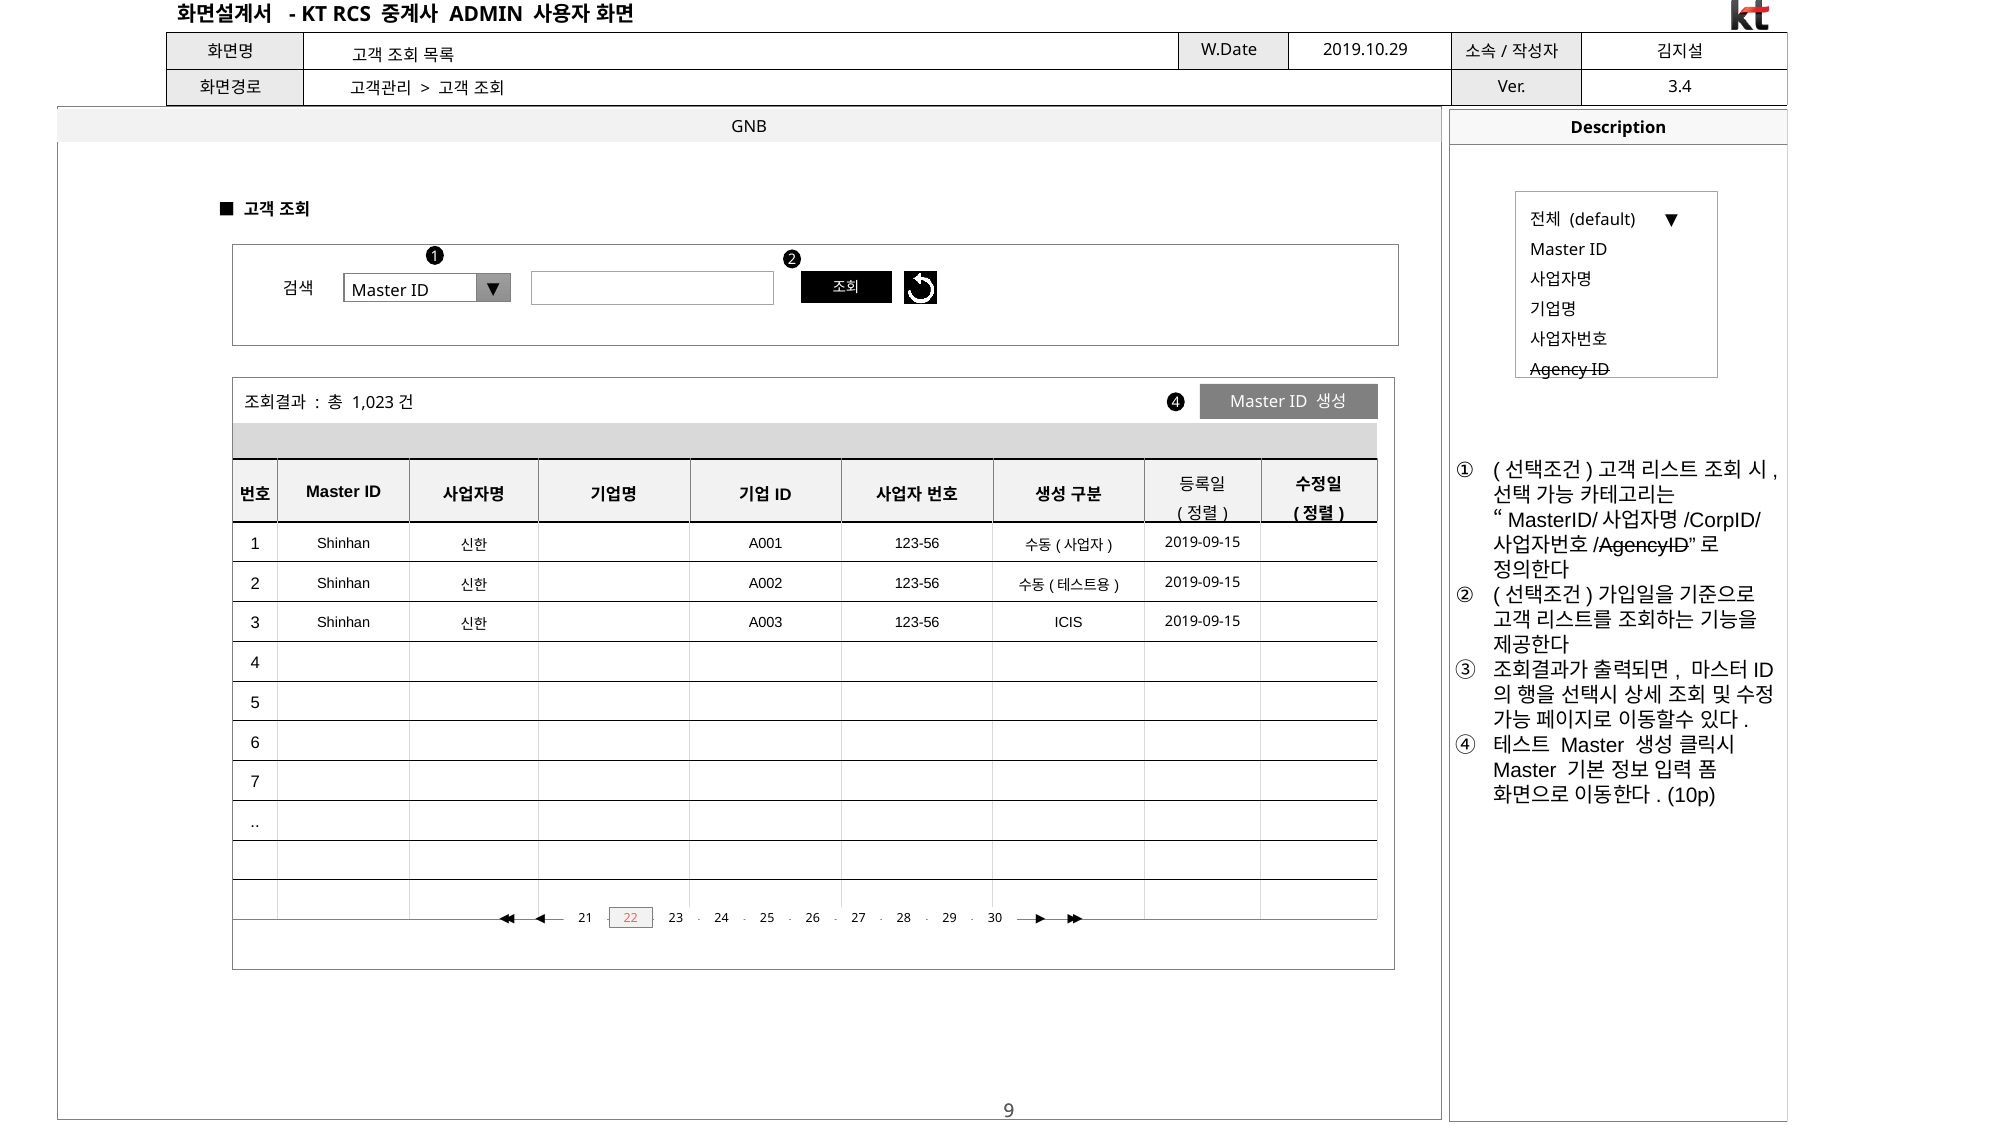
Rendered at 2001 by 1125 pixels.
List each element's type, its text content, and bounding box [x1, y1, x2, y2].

text_box [231, 243, 1399, 347]
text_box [484, 907, 1097, 928]
text_box (선택조건)고객 리스트 조회 시, 선택 가능 카테고리는 “MasterID/사업자명/CorpID/사업자번호/AgencyID”로 정의한다 (선택조건)가입일을 기준으로 고객 리스트를 조회하는 기능을 제공한다 조회결과가 출력되면, 마스터ID의 행을 선택시 상세 조회 및 수정 가능 페이지로 이동할수 있다. 테스트 Master 생성 클릭시 Master 기본 정보 입력 폼 화면으로 이동한다. (10p) [1440, 449, 1805, 864]
text_box 고객관리 > 고객 조회 [335, 70, 744, 106]
text_box 조회 [800, 270, 892, 303]
text_box 전체 (default) ▼ Master ID 사업자명 기업명 사업자번호 Agency ID [1514, 190, 1718, 378]
text_box ■ 고객 조회 [203, 191, 398, 227]
text_box [231, 376, 1396, 971]
text_box 고객 조회 목록 [337, 37, 608, 70]
text_box Master ID 생성 [1199, 383, 1378, 420]
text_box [343, 273, 511, 302]
text_box 4 [1165, 391, 1186, 413]
picture [903, 270, 937, 304]
text_box 검색 [252, 267, 344, 307]
text_box 1 [424, 244, 445, 266]
picture [1731, 0, 1769, 30]
text_box 2 [782, 248, 803, 270]
